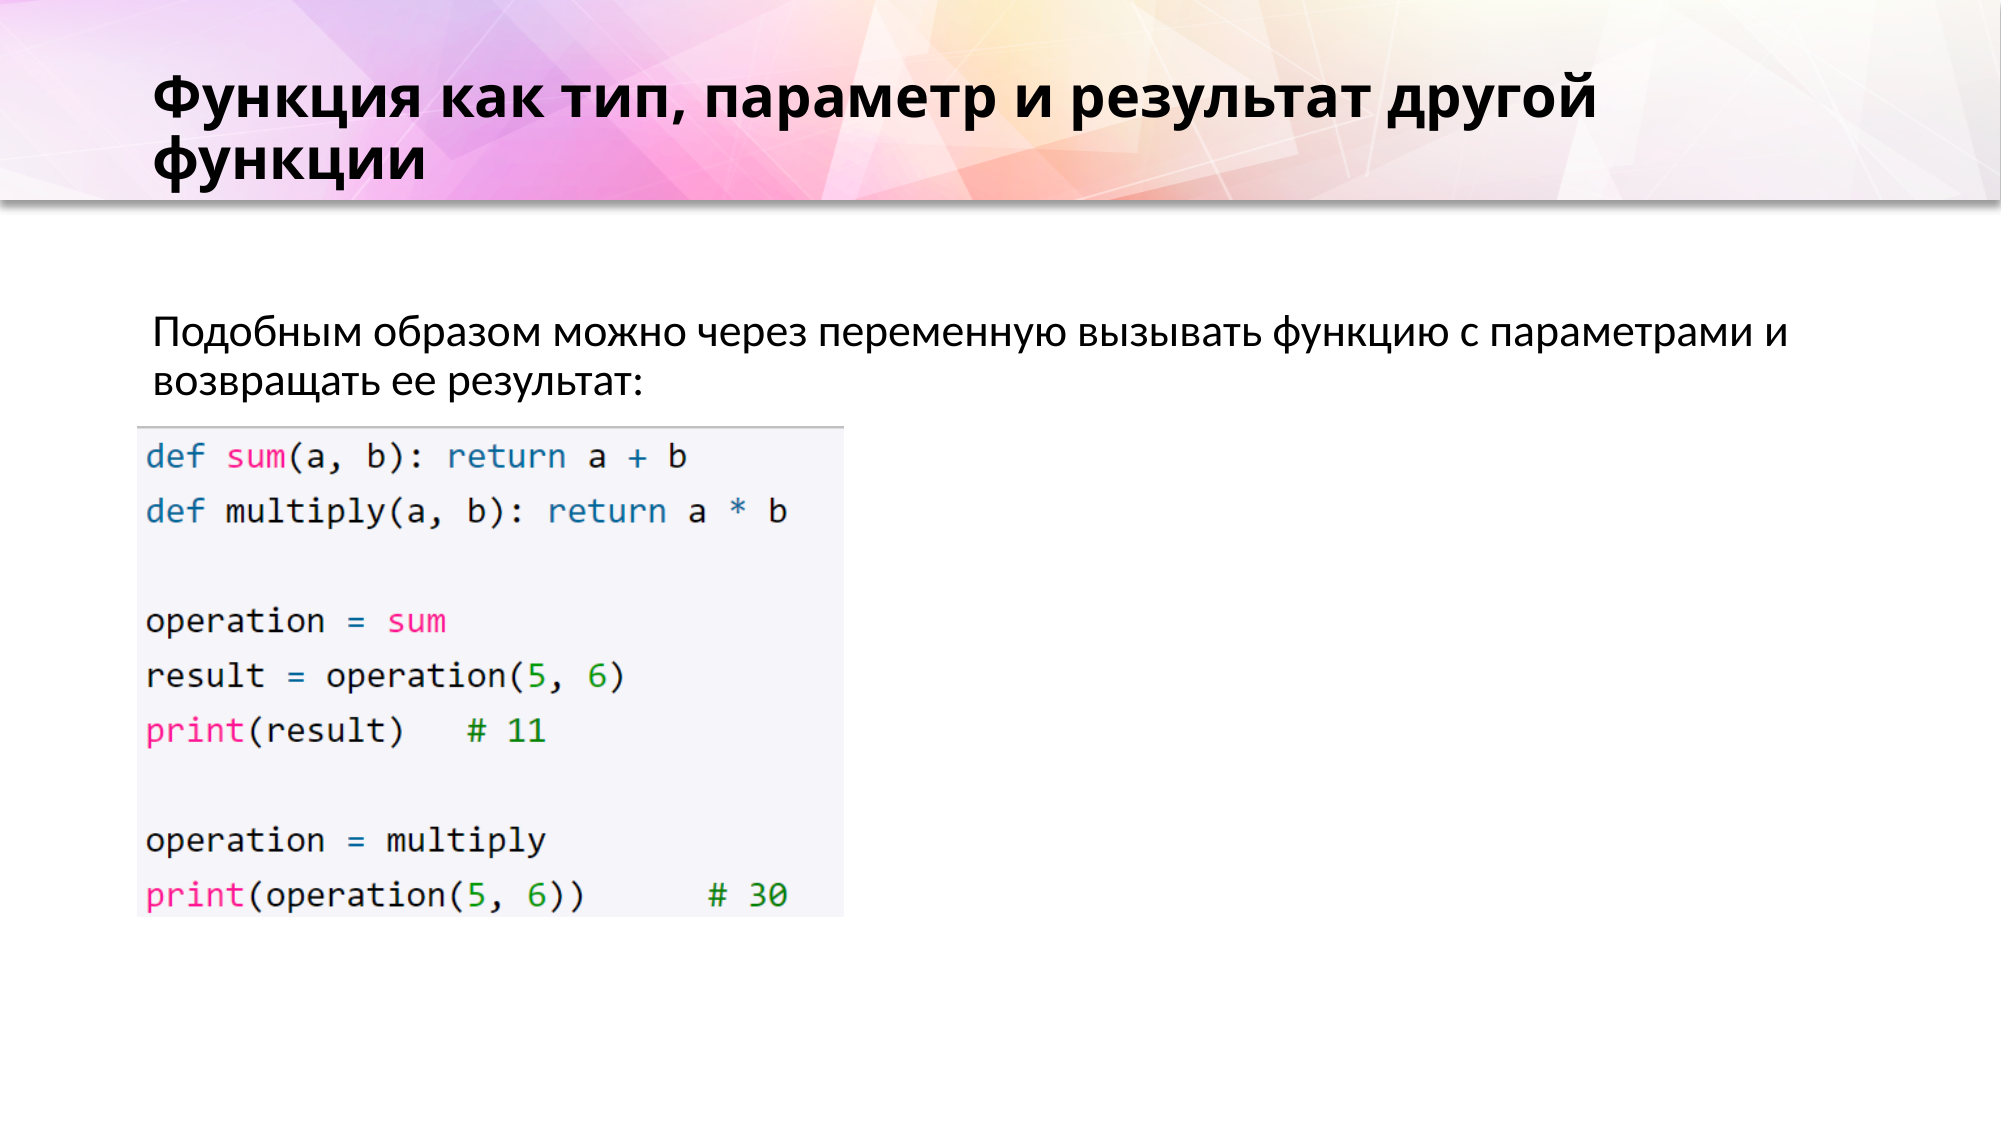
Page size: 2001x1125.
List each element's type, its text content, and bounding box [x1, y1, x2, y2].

picture [0, 0, 2000, 200]
title Функция как тип, параметр и результат другой функции [137, 59, 1863, 201]
picture [137, 426, 844, 917]
list Подобным образом можно через переменную вызывать функцию с параметрами и возвращать ее результат: [137, 299, 1863, 1082]
